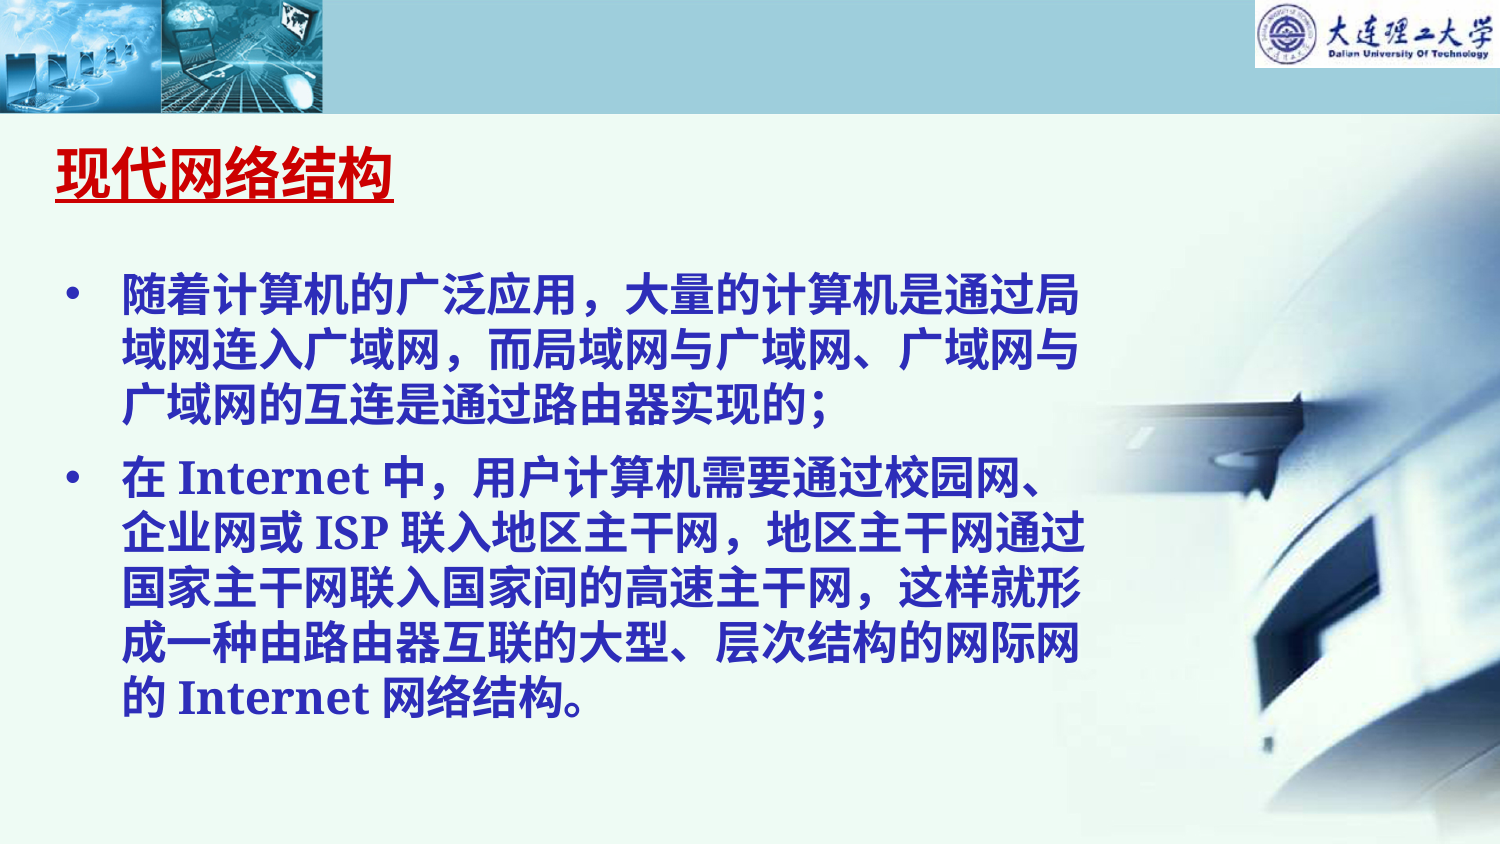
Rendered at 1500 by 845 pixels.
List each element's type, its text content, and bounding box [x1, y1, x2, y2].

text_box 现代网络结构 [55, 138, 395, 214]
text_box 随着计算机的广泛应用，大量的计算机是通过局域网连入广域网，而局域网与广域网、广域网与广域网的互连是通过路由器实现的； 在Internet中，用户计算机需要通过校园网、企业网或ISP联入地区主干网，地区主干网通过国家主干网联入国家间的高速主干网，这样就形成一种由路由器互联的大型、层次结构的网际网的Internet网络结构。 [64, 265, 1093, 782]
picture [0, 0, 1500, 844]
